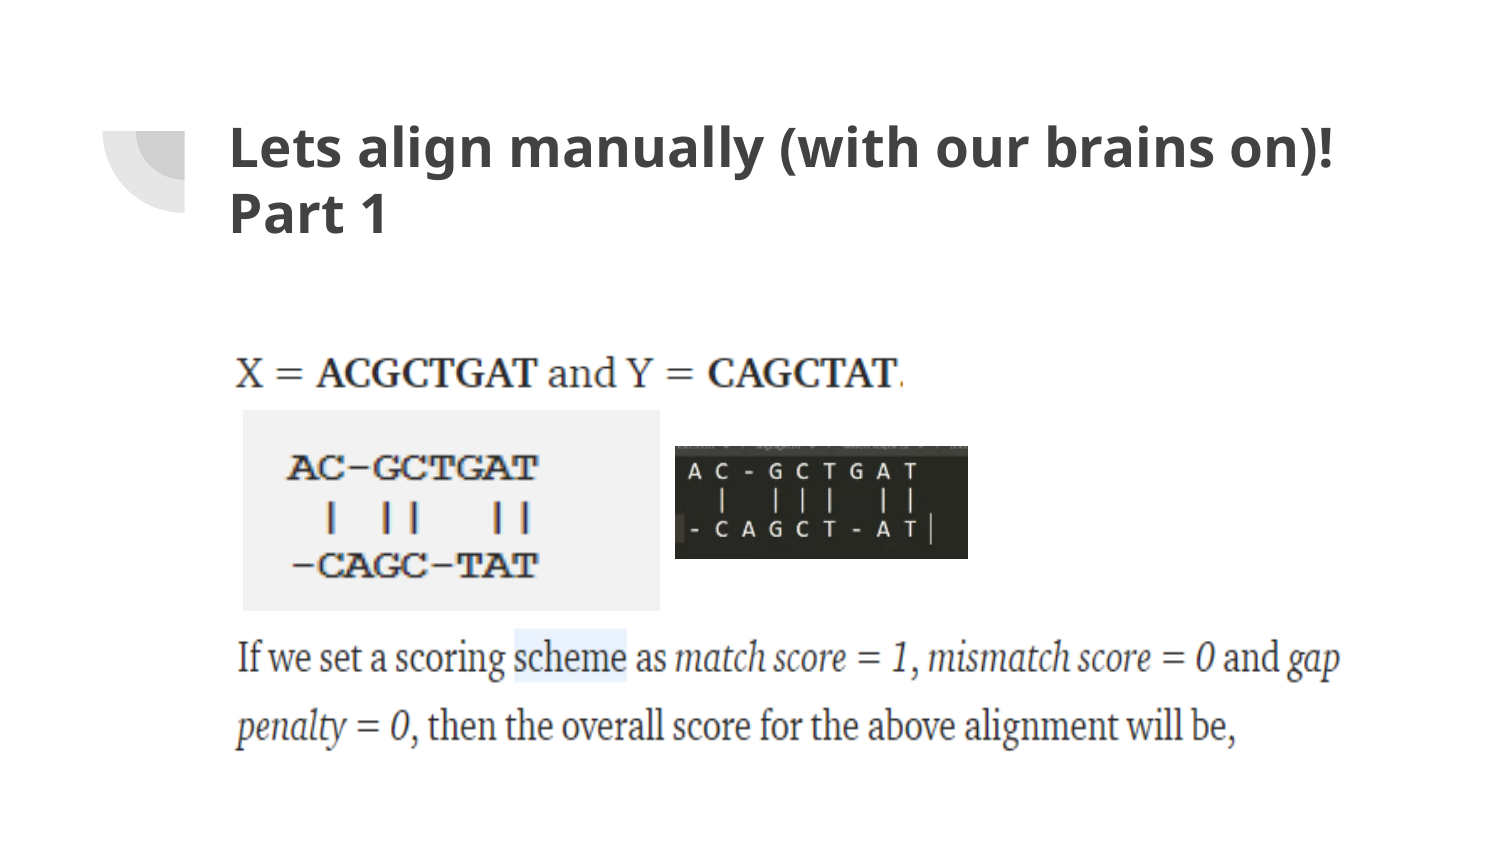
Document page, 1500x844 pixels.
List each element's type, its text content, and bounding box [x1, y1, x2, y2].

picture [227, 335, 903, 396]
picture [675, 446, 968, 560]
picture [222, 625, 1357, 765]
title Lets align manually (with our brains on)! Part 1 [213, 98, 1368, 263]
picture [243, 410, 660, 611]
